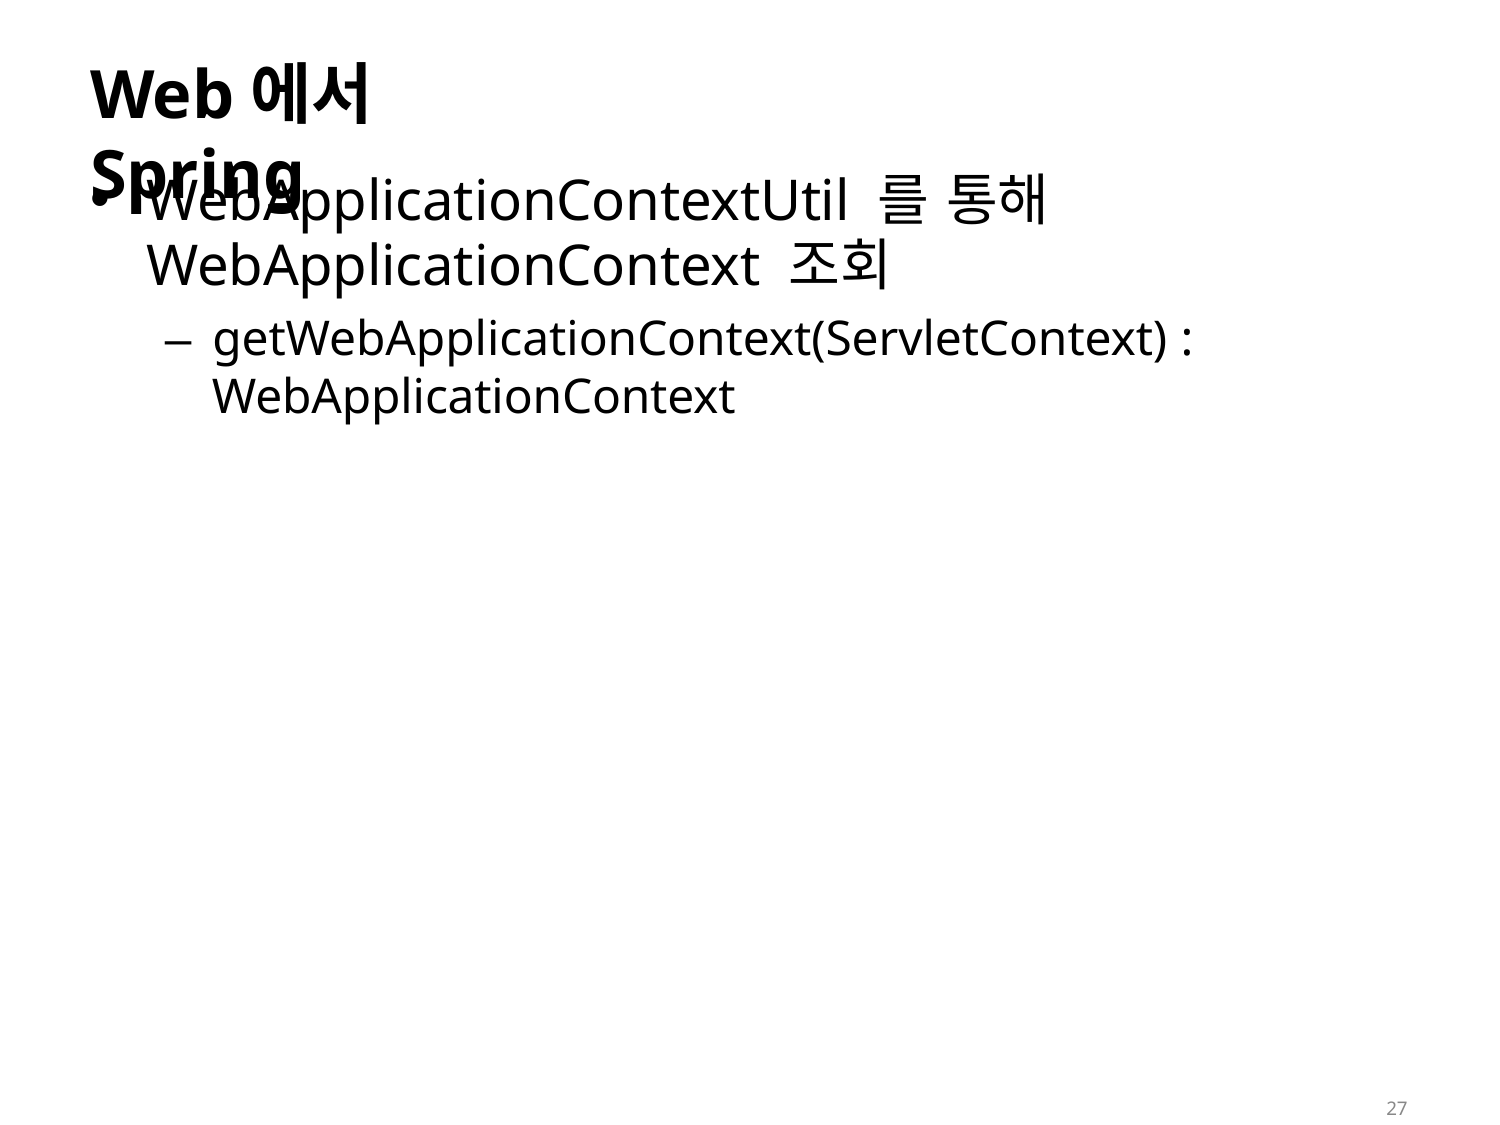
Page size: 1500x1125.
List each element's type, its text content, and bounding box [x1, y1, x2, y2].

text_box WebApplicationContextUtil 를 통해 WebApplicationContext 조회 – getWebApplicationContext(ServletContext) : WebApplicationContext [87, 164, 1289, 423]
title Web에서 Spring [87, 49, 600, 164]
slide_number 27 [1380, 1094, 1419, 1125]
